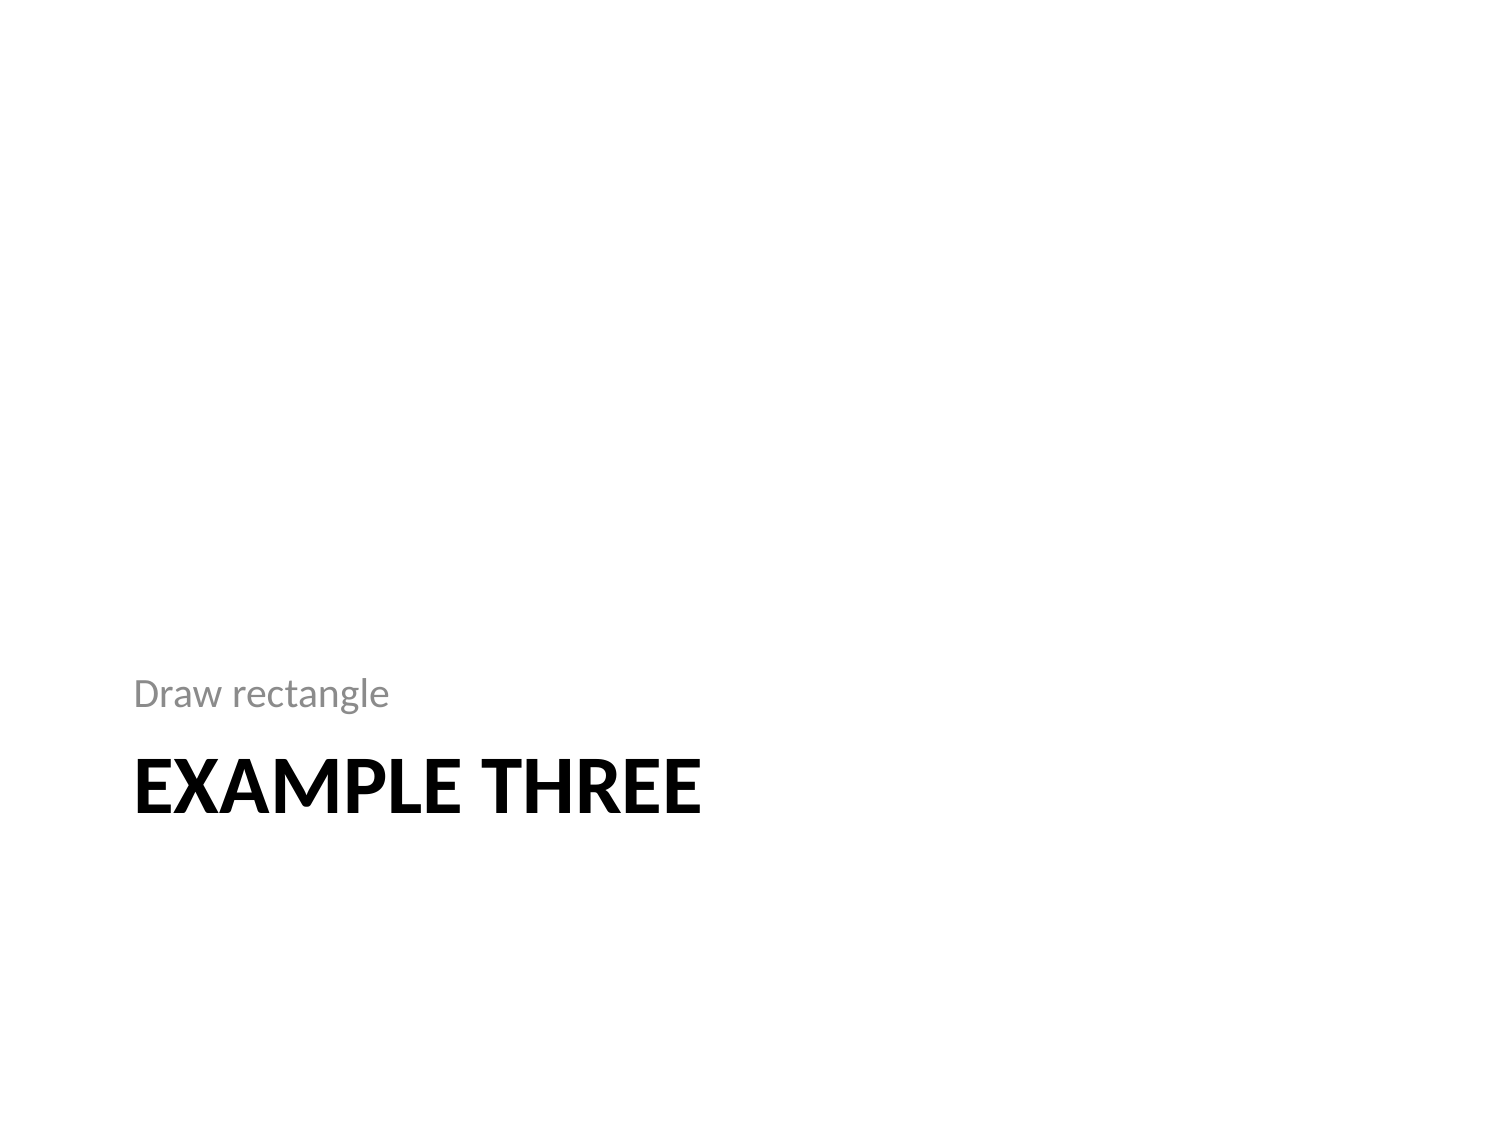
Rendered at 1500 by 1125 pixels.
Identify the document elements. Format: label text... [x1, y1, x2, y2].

list Draw rectangle [118, 476, 1394, 723]
title Example three [118, 723, 1394, 947]
